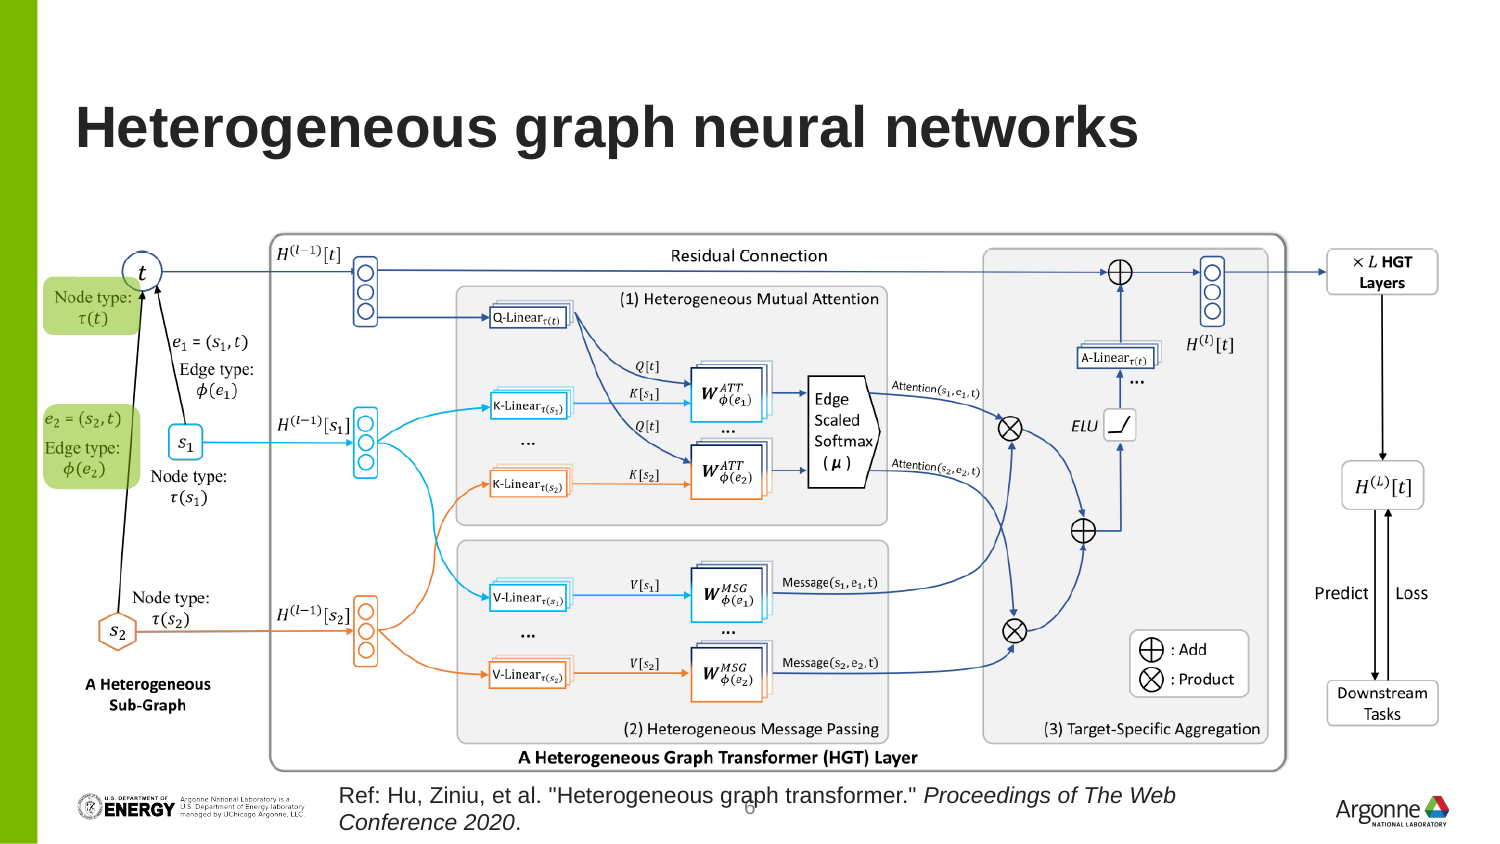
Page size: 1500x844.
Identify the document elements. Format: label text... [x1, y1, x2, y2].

text_box Ref: Hu, Ziniu, et al. "Heterogeneous graph transformer." Proceedings of The Web Conference 2020. [323, 794, 1240, 843]
title Heterogeneous graph neural networks [75, 58, 1449, 161]
picture [75, 791, 308, 822]
picture [42, 207, 1457, 786]
picture [1330, 787, 1458, 834]
